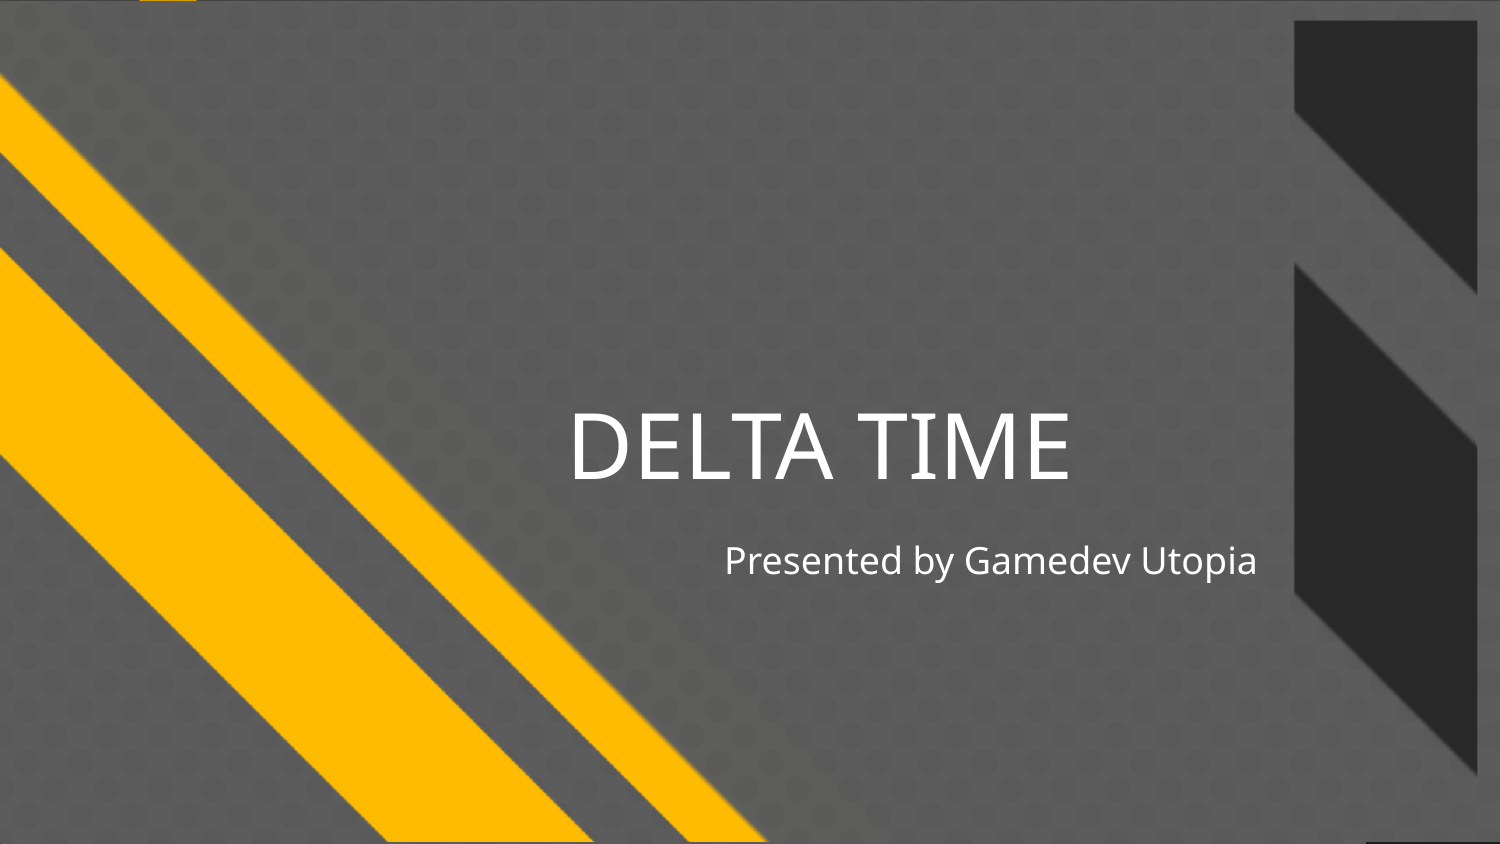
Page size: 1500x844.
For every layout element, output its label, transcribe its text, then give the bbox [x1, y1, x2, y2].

subtitle Presented by Gamedev Utopia [267, 531, 1270, 669]
picture [0, 0, 1500, 844]
title DELTA TIME [83, 336, 1086, 506]
